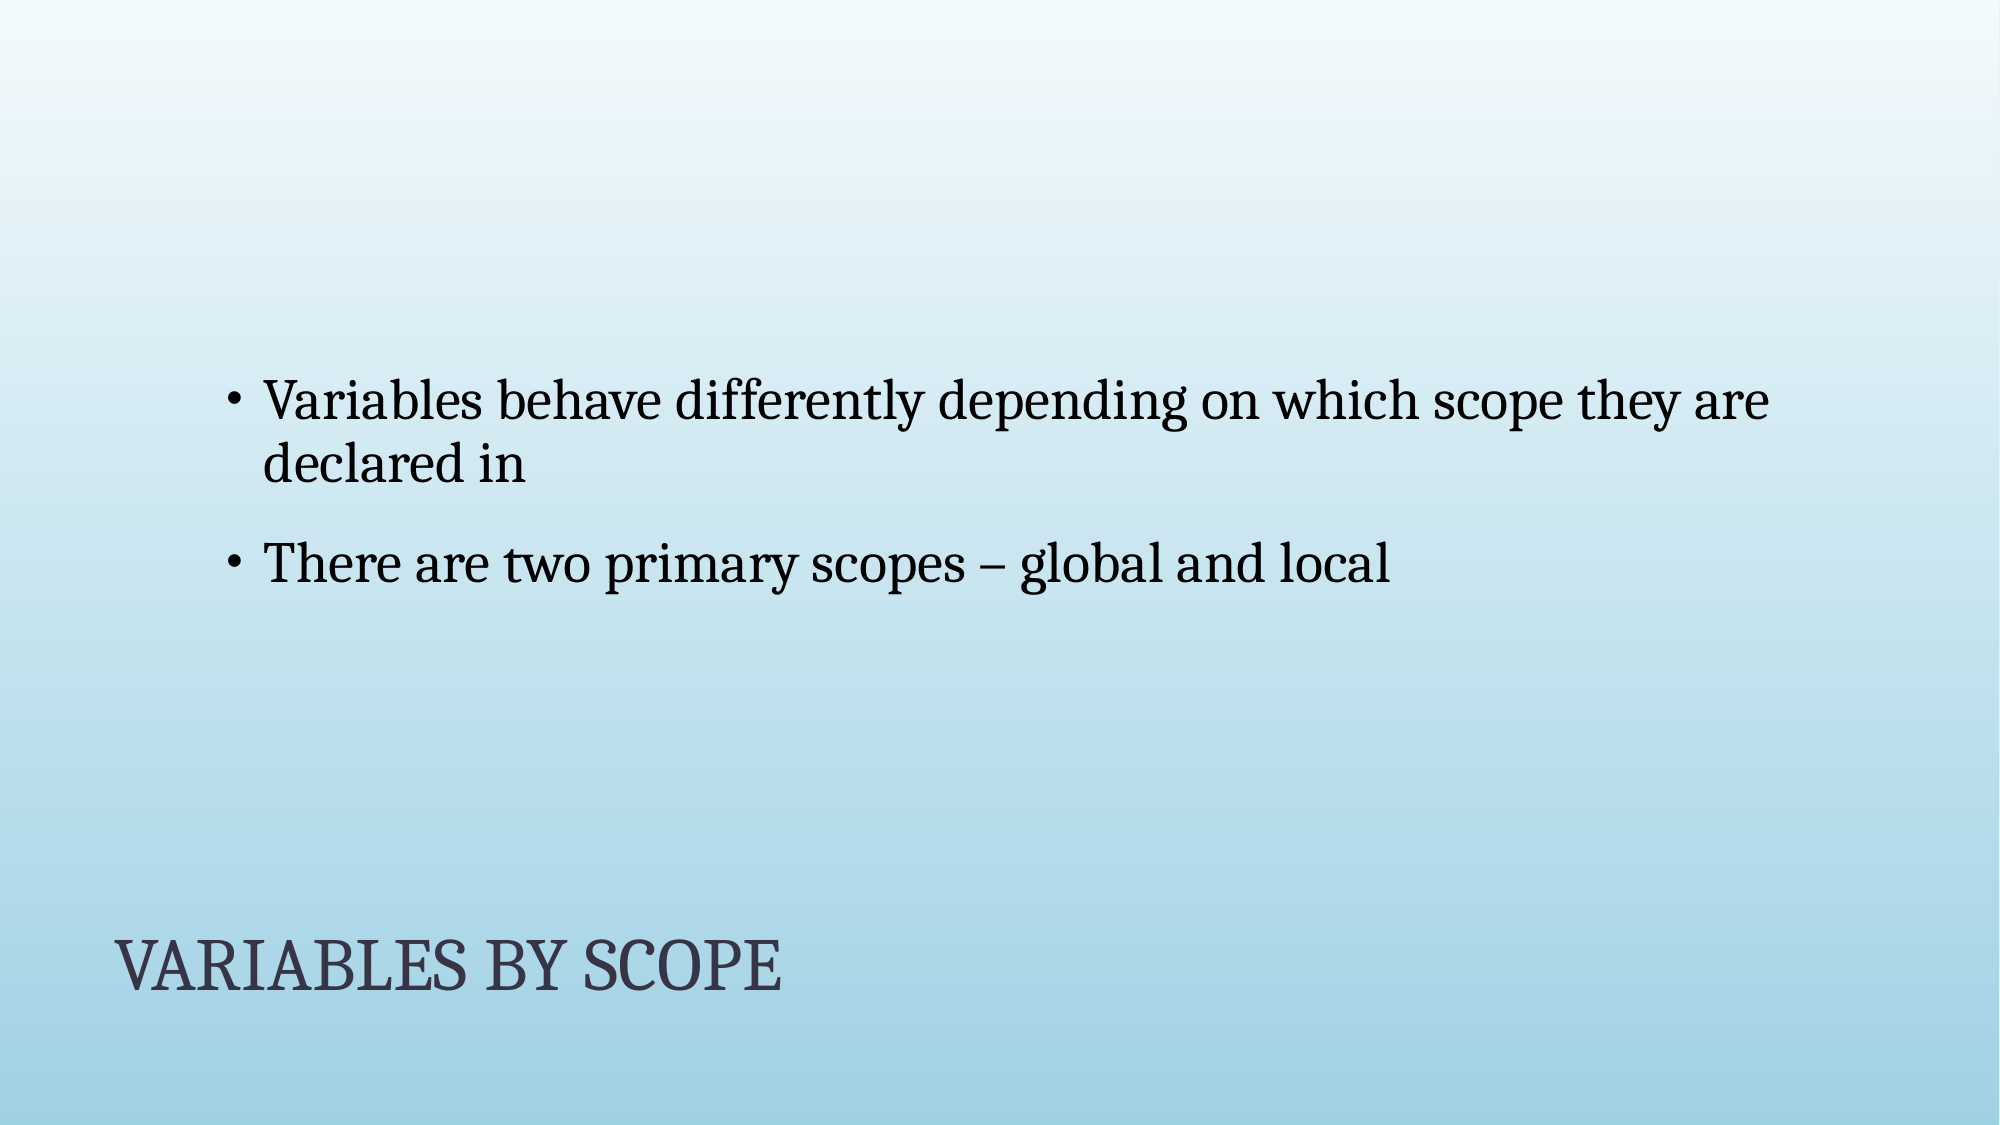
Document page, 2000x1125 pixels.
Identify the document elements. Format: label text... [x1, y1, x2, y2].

title VARIABLES BY SCOPE [99, 837, 1900, 1013]
list Variables behave differently depending on which scope they are declared in There are two primary scopes – global and local [211, 361, 1899, 635]
